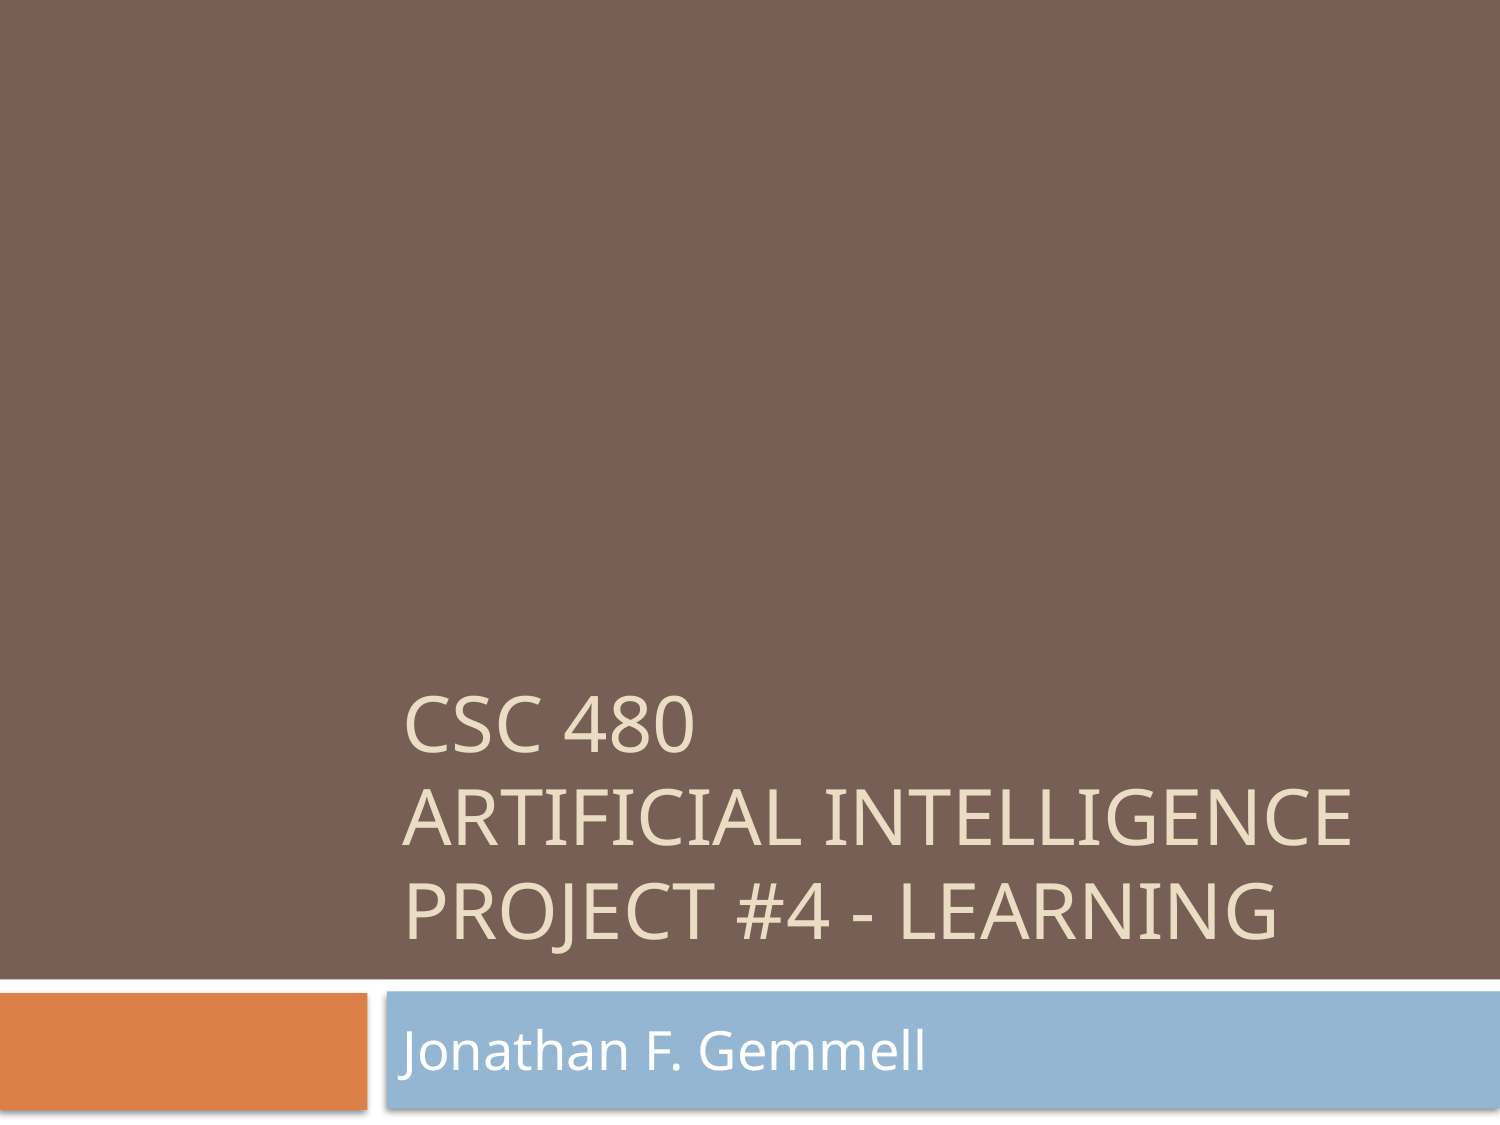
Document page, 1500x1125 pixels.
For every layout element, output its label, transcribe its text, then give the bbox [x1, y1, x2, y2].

subtitle Jonathan F. Gemmell [387, 992, 1488, 1105]
title CSC 480 Artificial Intelligence Project #4 - Learning [387, 662, 1450, 963]
